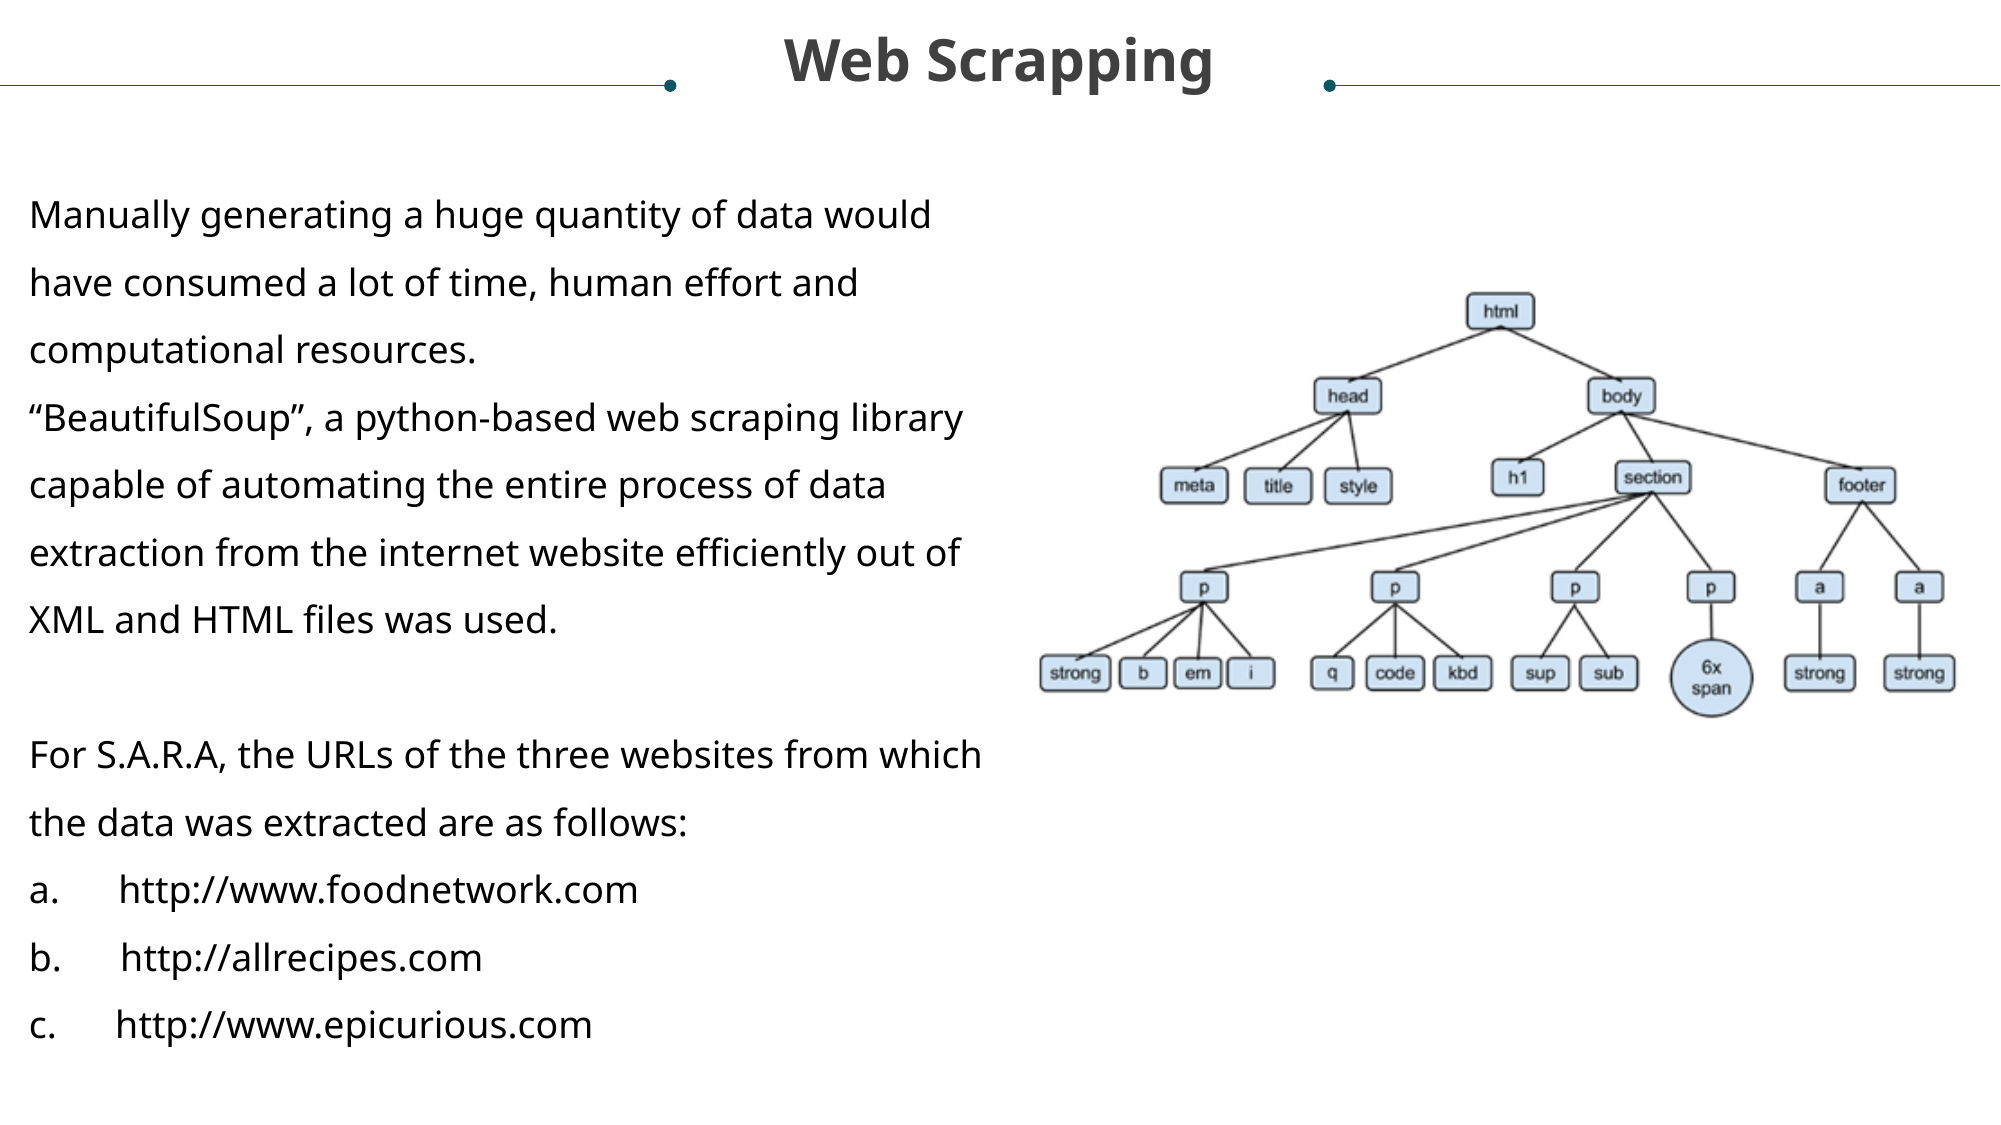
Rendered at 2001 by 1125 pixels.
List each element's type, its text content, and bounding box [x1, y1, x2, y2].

picture [1031, 278, 1963, 738]
text_box Manually generating a huge quantity of data would have consumed a lot of time, human effort and computational resources. “BeautifulSoup”, a python-based web scraping library capable of automating the entire process of data extraction from the internet website efficiently out of XML and HTML files was used. For S.A.R.A, the URLs of the three websites from which the data was extracted are as follows: a. http://www.foodnetwork.com b. http://allrecipes.com c. http://www.epicurious.com [14, 161, 1015, 1121]
text_box Web Scrapping [37, 31, 1963, 95]
